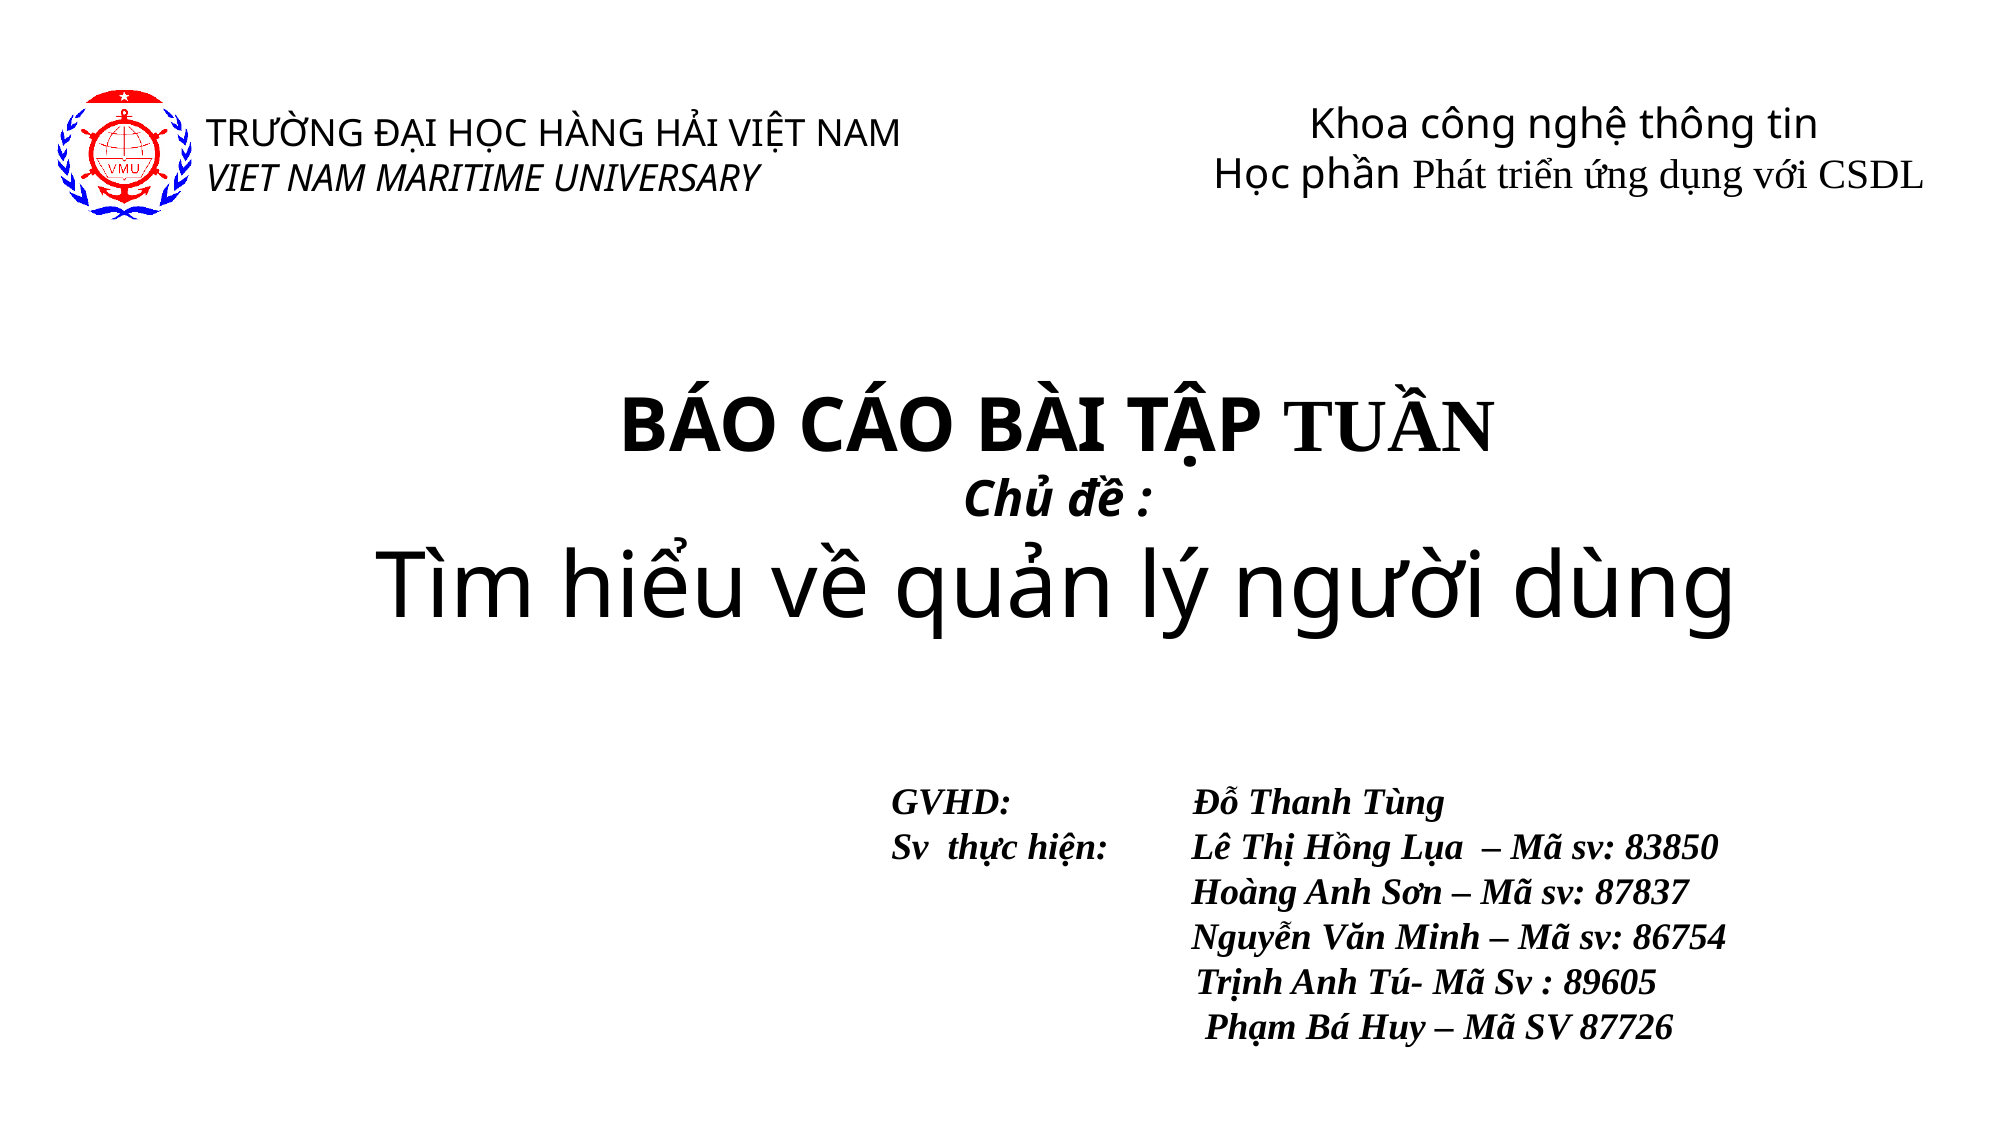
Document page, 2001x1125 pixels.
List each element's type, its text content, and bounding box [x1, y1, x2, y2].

text_box BÁO CÁO BÀI TẬP TUẦN Chủ đề : Tìm hiểu về quản lý người dùng [355, 368, 1759, 644]
text_box Khoa công nghệ thông tin Học phần Phát triển ứng dụng với CSDL [1155, 88, 1984, 204]
text_box GVHD: Đỗ Thanh Tùng Sv thực hiện: Lê Thị Hồng Lụa – Mã sv: 83850 Hoàng Anh Sơn – Mã sv: 87837 Nguyễn Văn Minh – Mã sv: 86754 Trịnh Anh Tú- Mã Sv : 89605 Phạm Bá Huy – Mã SV 87726 [876, 769, 1919, 1055]
text_box TRƯỜNG ĐẠI HỌC HÀNG HẢI VIỆT NAM VIET NAM MARITIME UNIVERSARY [192, 101, 949, 206]
picture [56, 88, 192, 220]
